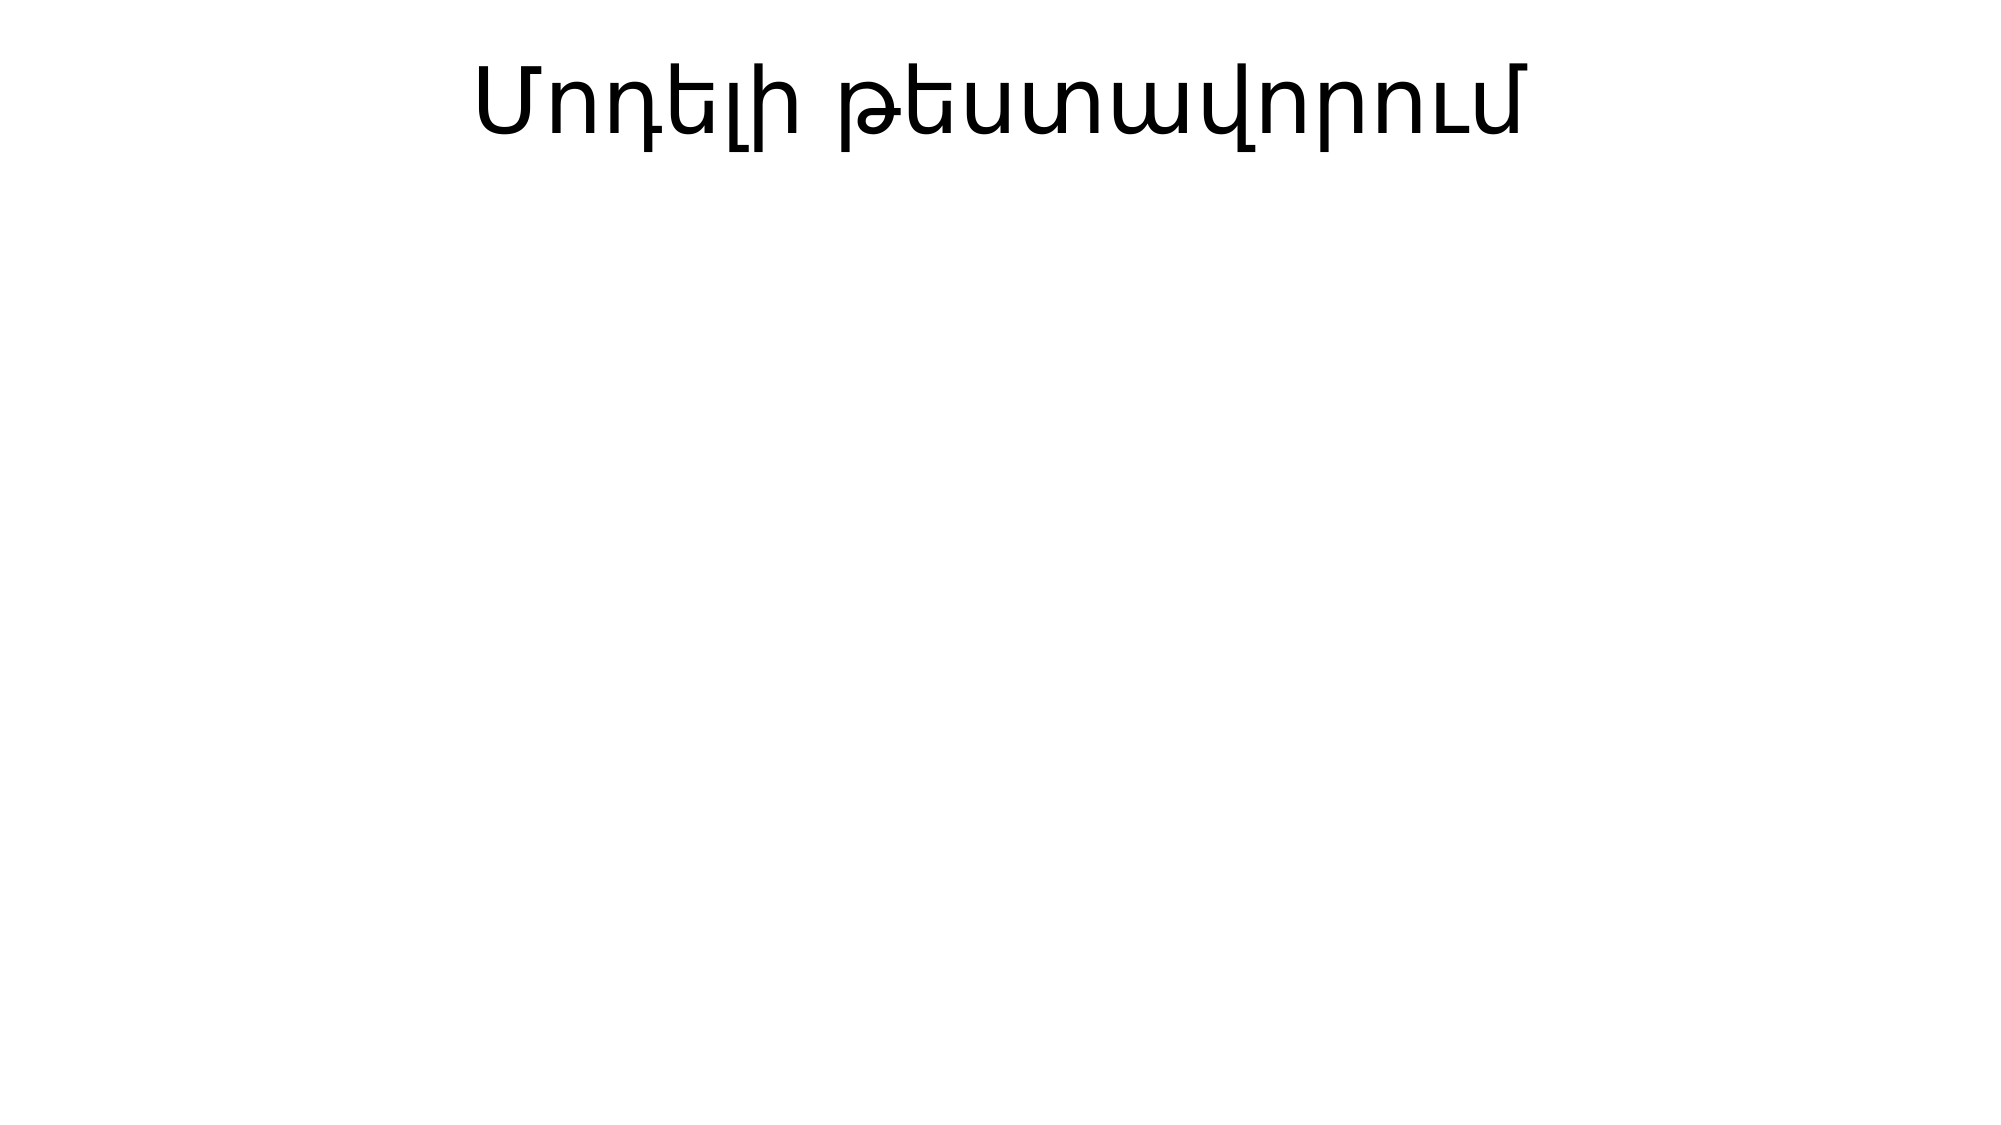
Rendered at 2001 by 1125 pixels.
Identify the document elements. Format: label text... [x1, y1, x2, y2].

title Մոդելի թեստավորում [137, 3, 1863, 206]
